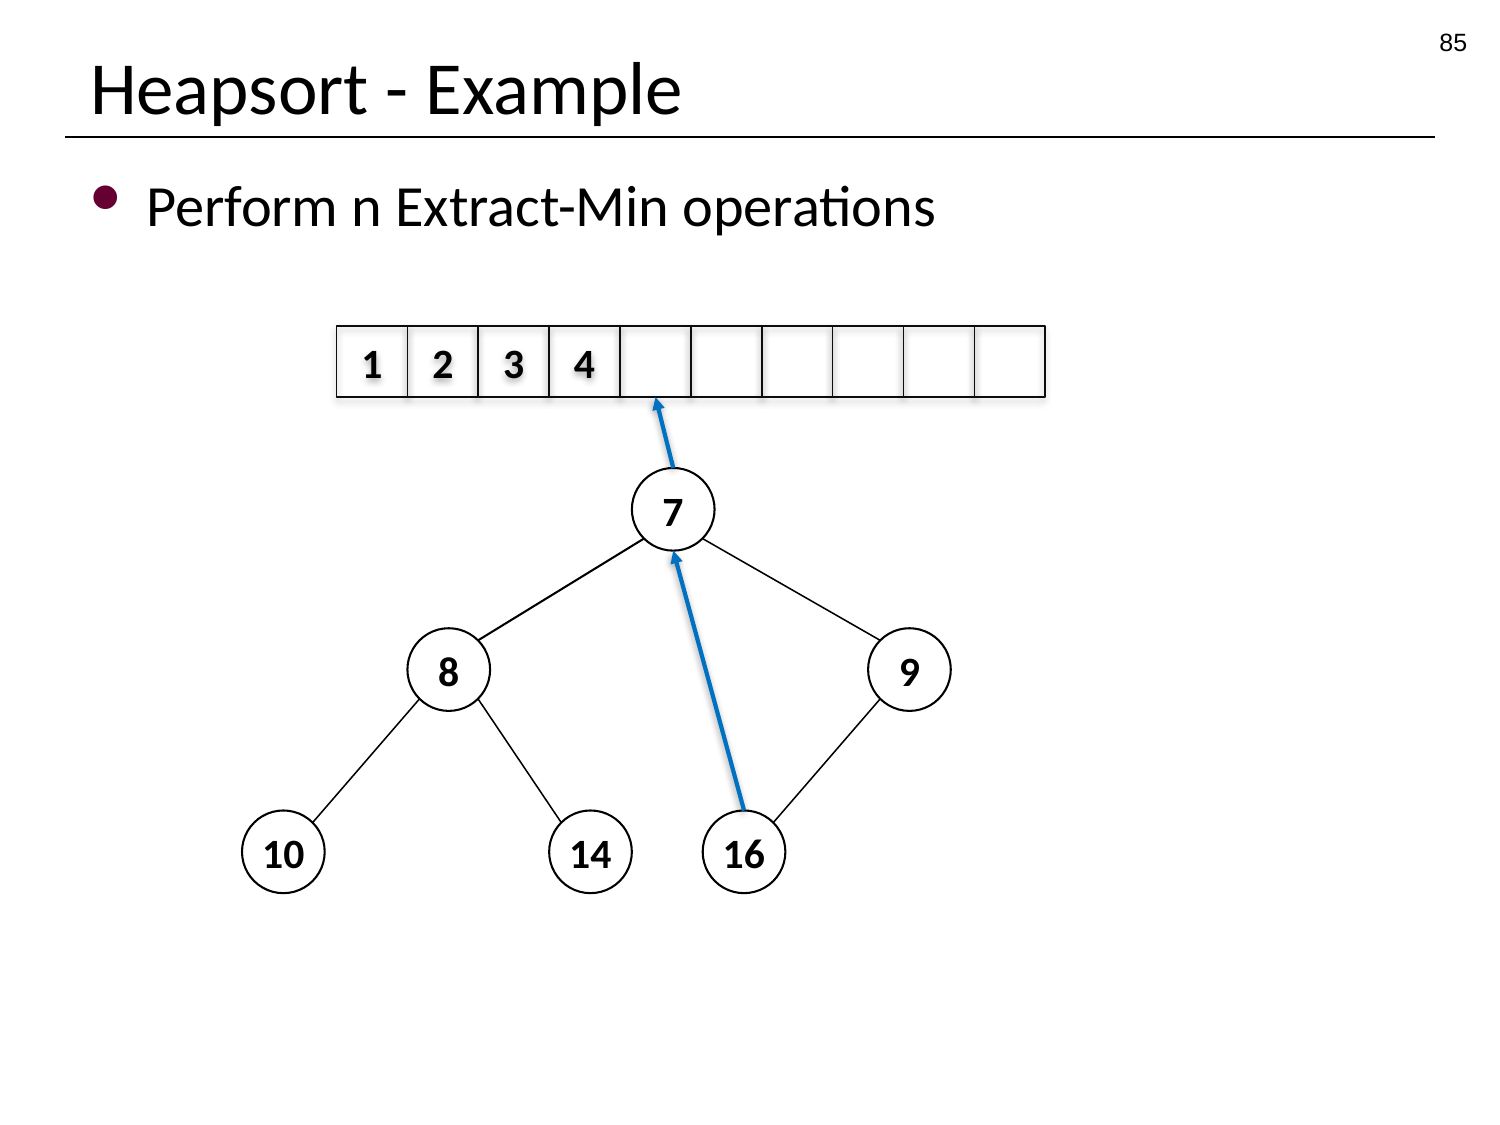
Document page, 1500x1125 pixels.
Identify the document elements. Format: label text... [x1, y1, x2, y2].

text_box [655, 396, 674, 469]
text_box 10 [242, 810, 325, 894]
text_box 9 [868, 628, 951, 711]
text_box [832, 325, 902, 398]
text_box 14 [549, 810, 632, 894]
text_box [619, 325, 689, 398]
slide_number 85 [1131, 18, 1483, 62]
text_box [702, 538, 881, 641]
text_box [312, 698, 420, 823]
text_box 16 [702, 810, 786, 894]
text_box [673, 550, 745, 811]
text_box [690, 325, 760, 398]
text_box 7 [631, 468, 715, 551]
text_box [477, 698, 562, 823]
title Heapsort - Example [75, 20, 1483, 138]
text_box 3 [478, 325, 547, 398]
text_box 2 [407, 325, 476, 398]
text_box 1 [336, 325, 406, 398]
text_box [903, 325, 973, 398]
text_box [477, 538, 645, 641]
list Perform n Extract-Min operations [75, 160, 1425, 1094]
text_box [773, 698, 881, 823]
text_box 4 [548, 325, 618, 398]
text_box [974, 325, 1046, 398]
text_box 8 [407, 628, 491, 711]
text_box [761, 325, 831, 398]
